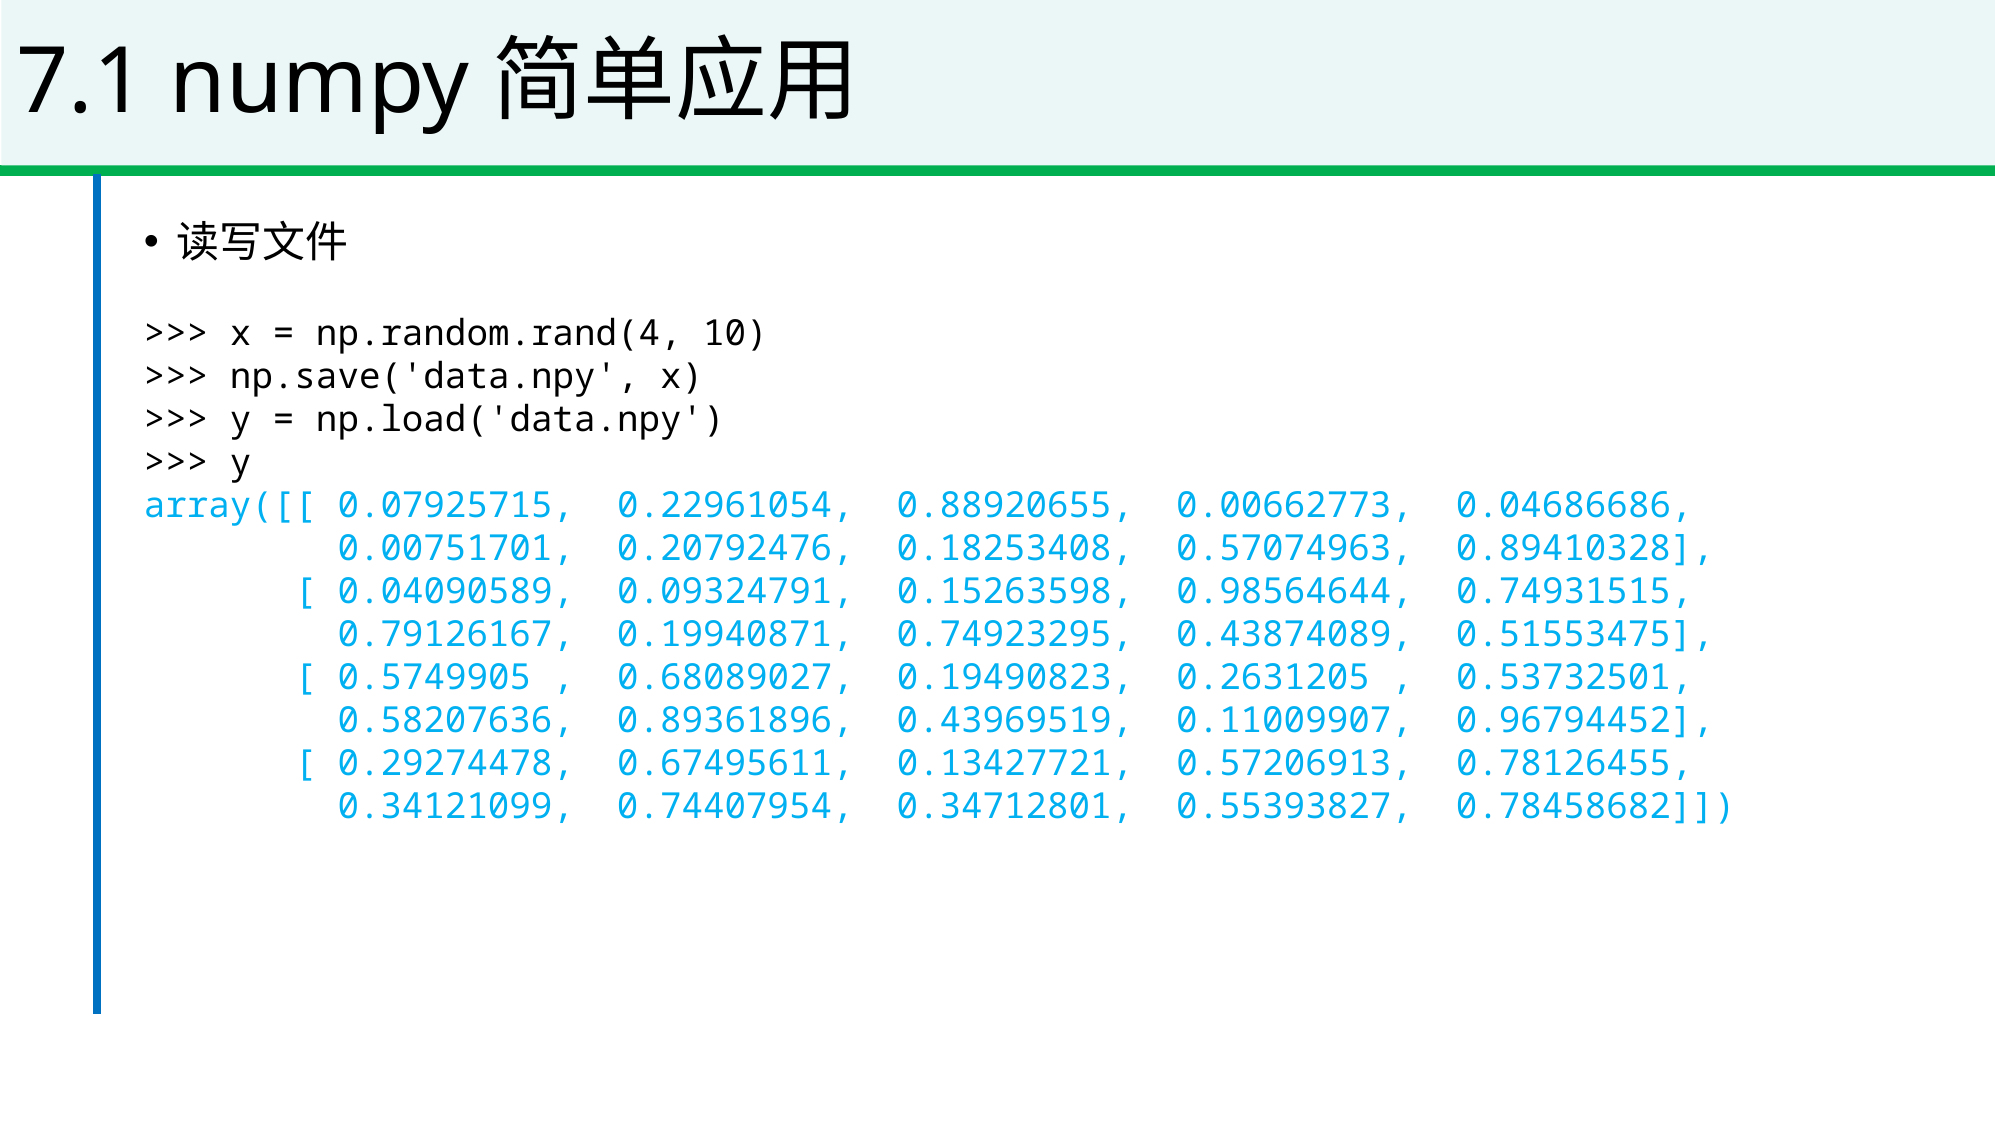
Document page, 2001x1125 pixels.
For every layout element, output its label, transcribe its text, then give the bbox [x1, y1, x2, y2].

list 读写文件 >>> x = np.random.rand(4, 10) >>> np.save('data.npy', x) >>> y = np.load('data.npy') >>> y array([[ 0.07925715, 0.22961054, 0.88920655, 0.00662773, 0.04686686, 0.00751701, 0.20792476, 0.18253408, 0.57074963, 0.89410328], [ 0.04090589, 0.09324791, 0.15263598, 0.98564644, 0.74931515, 0.79126167, 0.19940871, 0.74923295, 0.43874089, 0.51553475], [ 0.5749905 , 0.68089027, 0.19490823, 0.2631205 , 0.53732501, 0.58207636, 0.89361896, 0.43969519, 0.11009907, 0.96794452], [ 0.29274478, 0.67495611, 0.13427721, 0.57206913, 0.78126455, 0.34121099, 0.74407954, 0.34712801, 0.55393827, 0.78458682]]) [129, 212, 1921, 1058]
title 7.1 numpy简单应用 [1, 0, 1995, 166]
